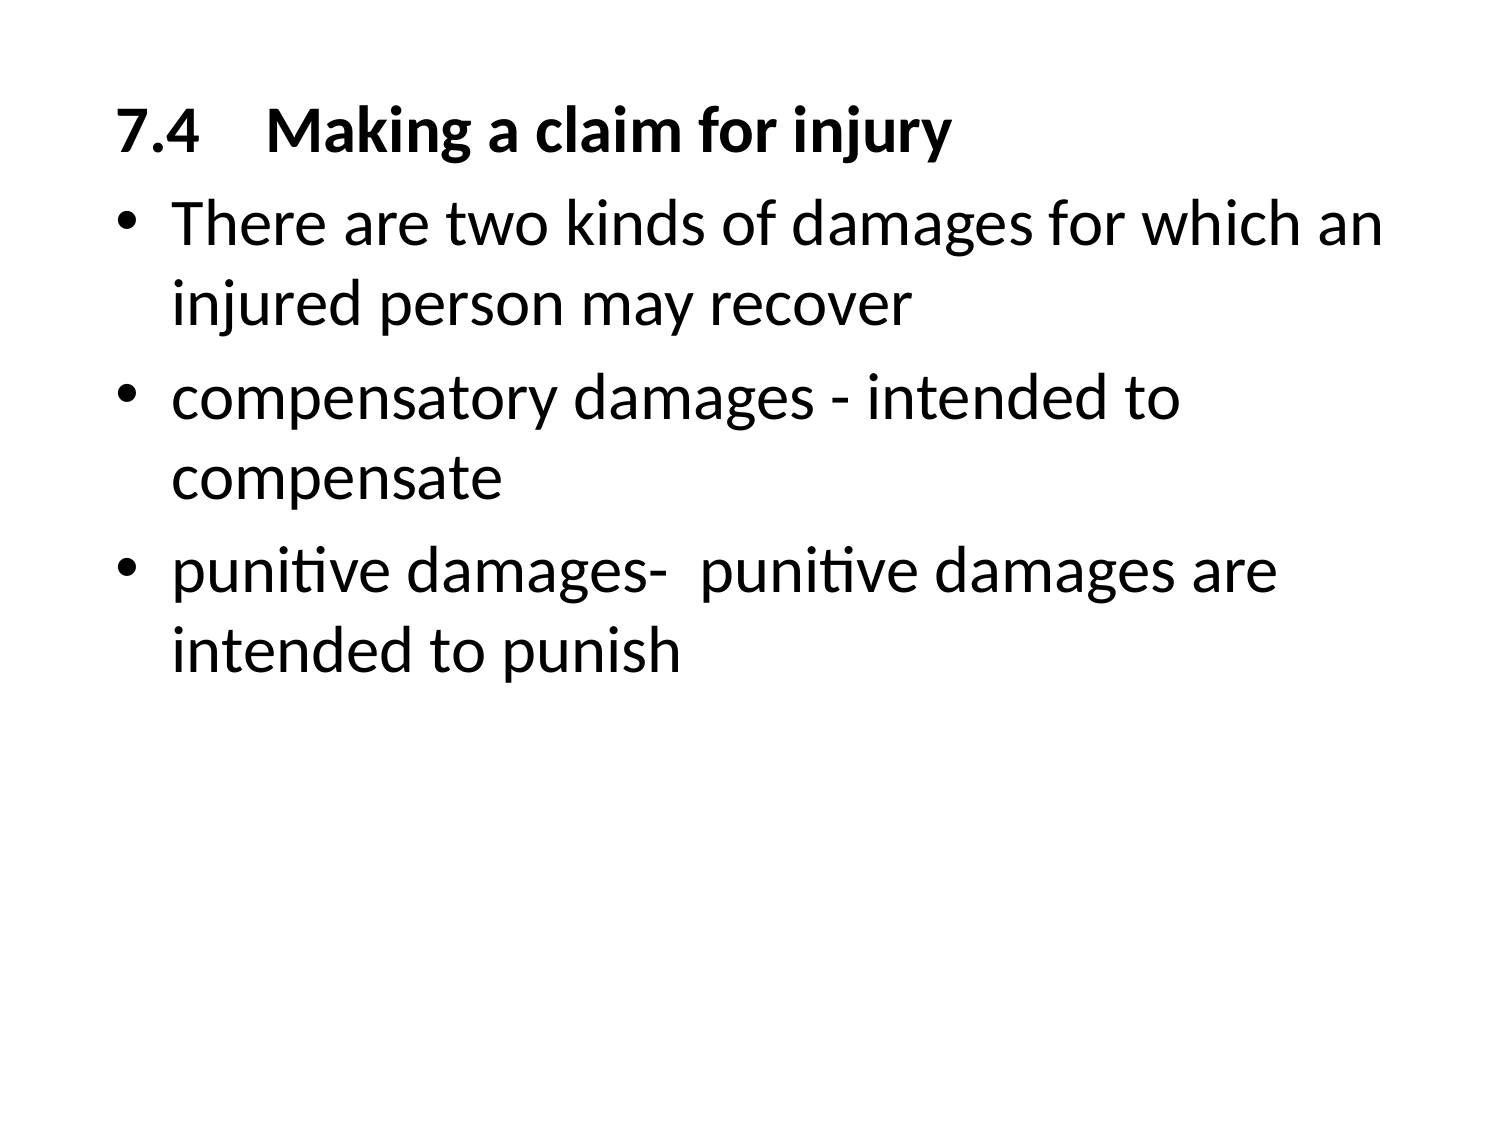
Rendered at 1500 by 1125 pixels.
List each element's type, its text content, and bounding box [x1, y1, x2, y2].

list 7.4 Making a claim for injury There are two kinds of damages for which an injured person may recover compensatory damages - intended to compensate punitive damages- punitive damages are intended to punish [100, 78, 1451, 821]
